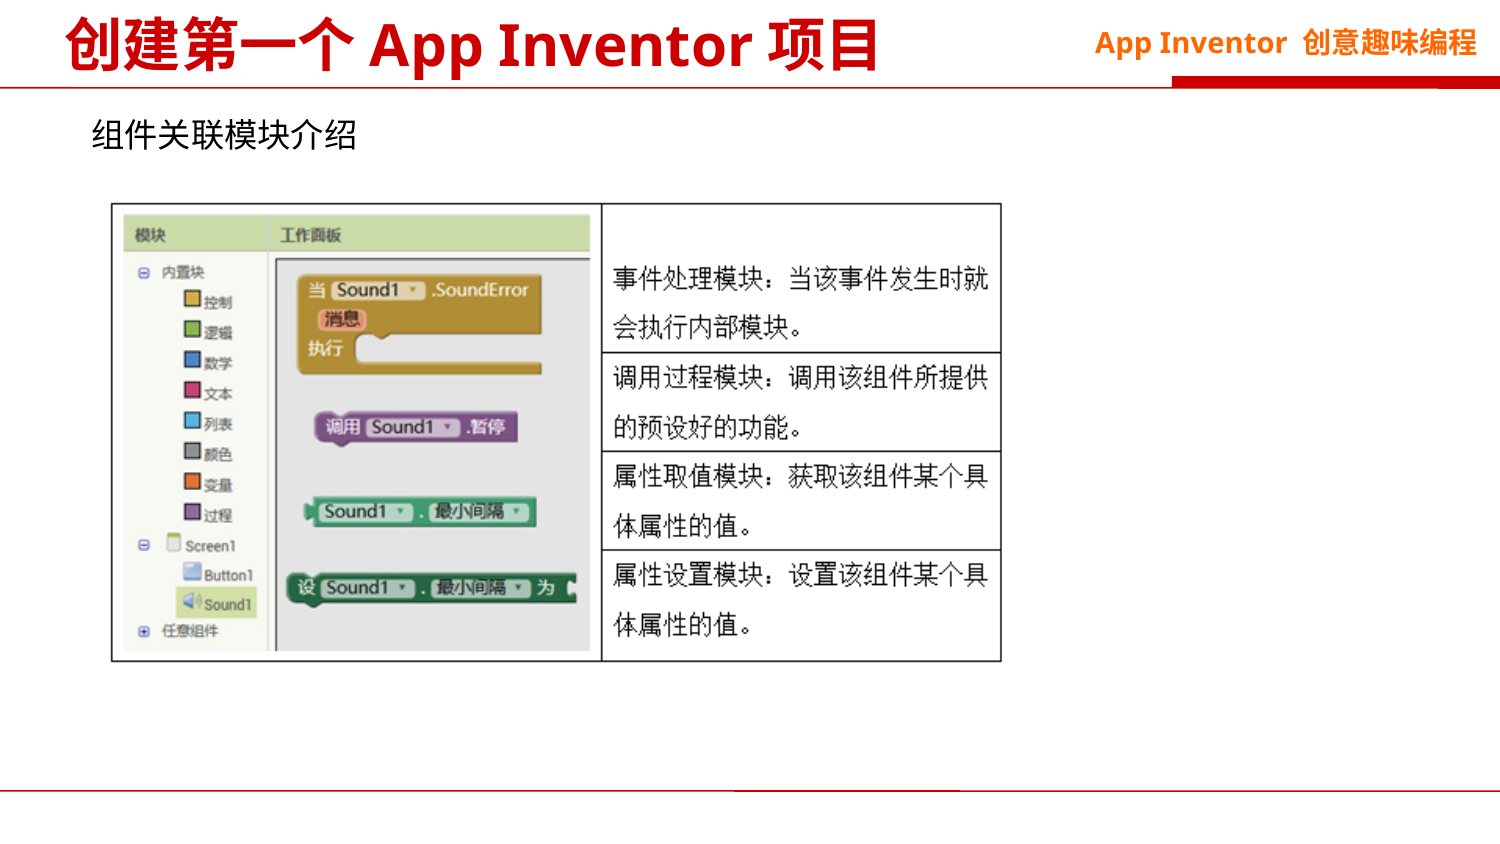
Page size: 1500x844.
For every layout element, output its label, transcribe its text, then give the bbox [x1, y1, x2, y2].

picture [105, 197, 1013, 667]
text_box 创建第一个App Inventor项目 [49, 7, 1400, 80]
text_box 组件关联模块介绍 [76, 106, 1078, 162]
